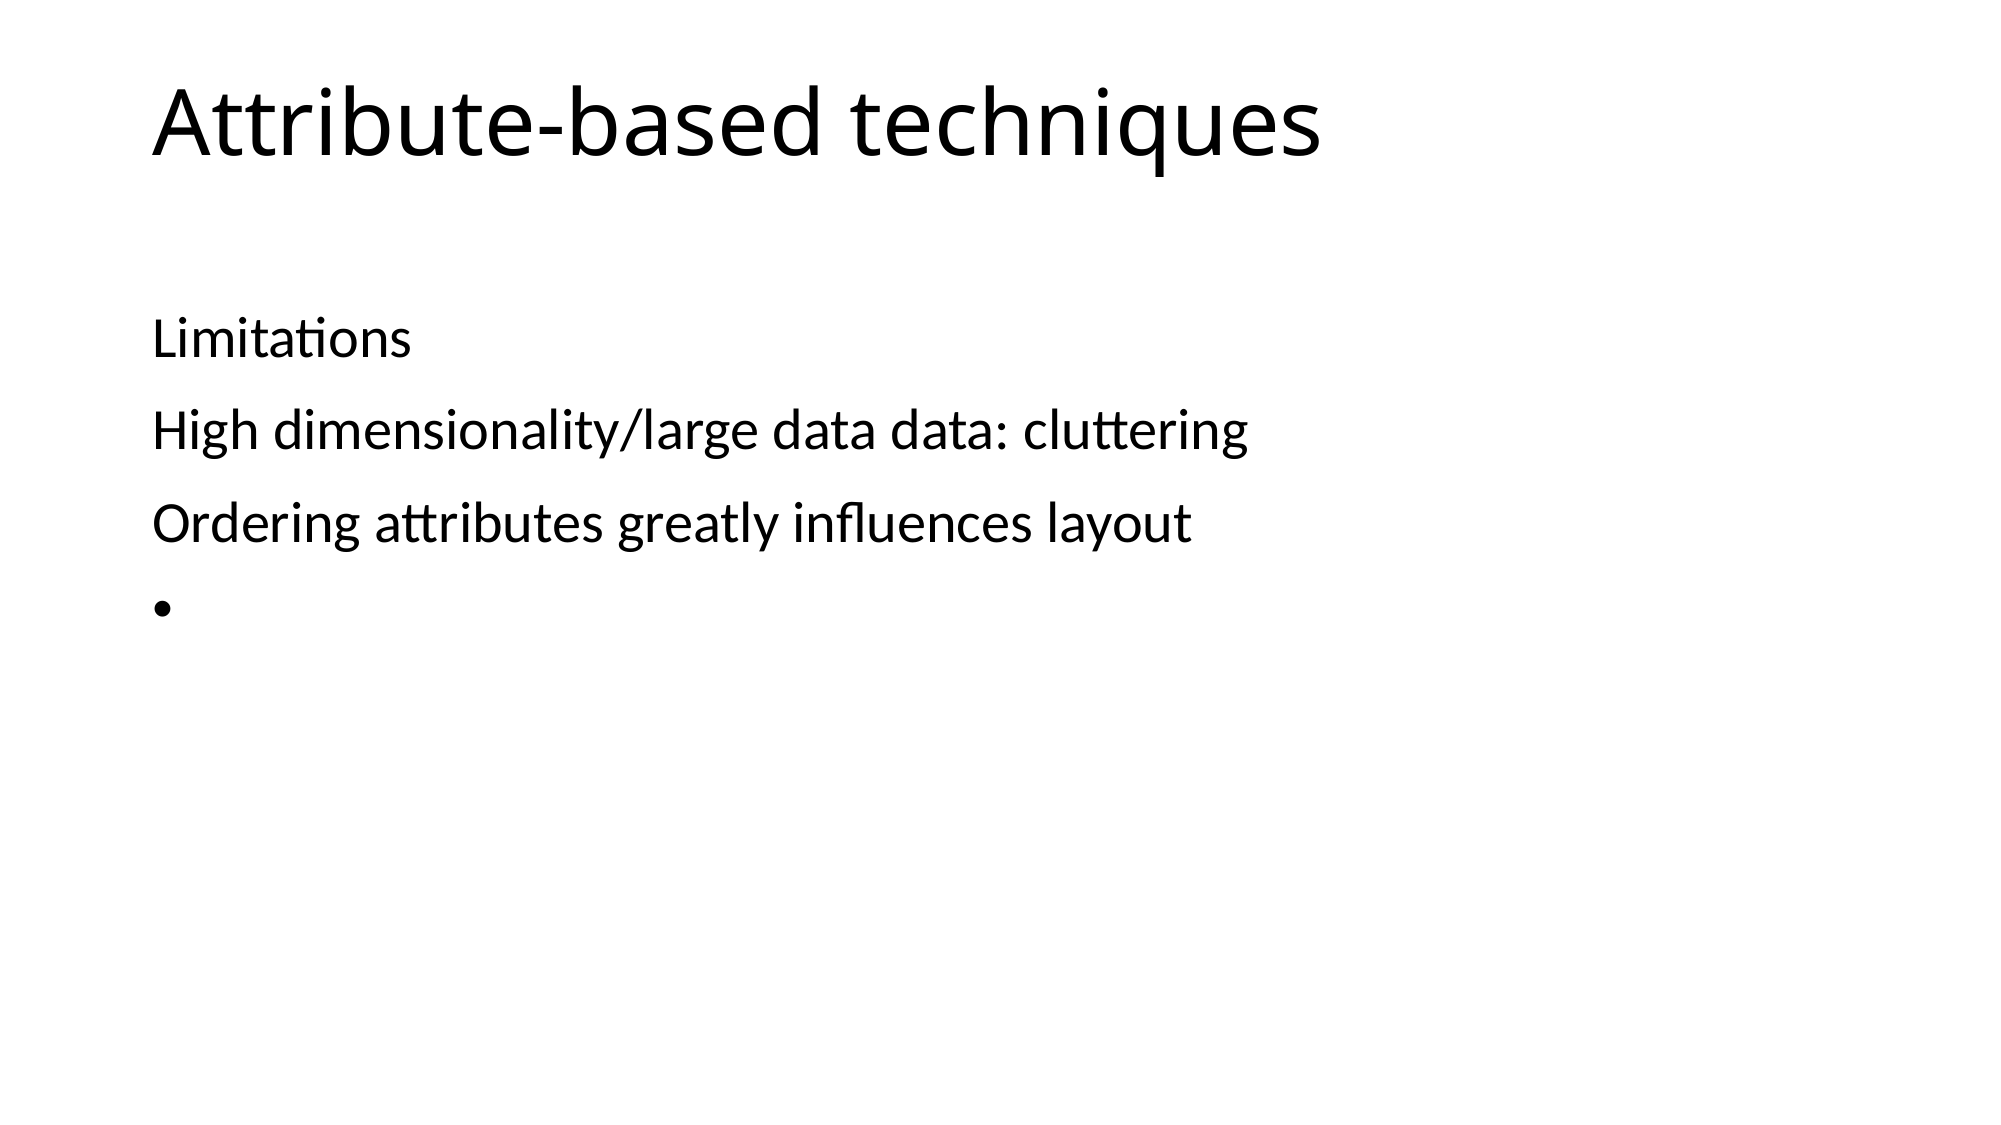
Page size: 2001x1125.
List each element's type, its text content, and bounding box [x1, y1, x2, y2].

title Attribute-based techniques [137, 59, 1863, 278]
list Limitations High dimensionality/large data data: cluttering Ordering attributes greatly influences layout [137, 299, 1863, 1014]
